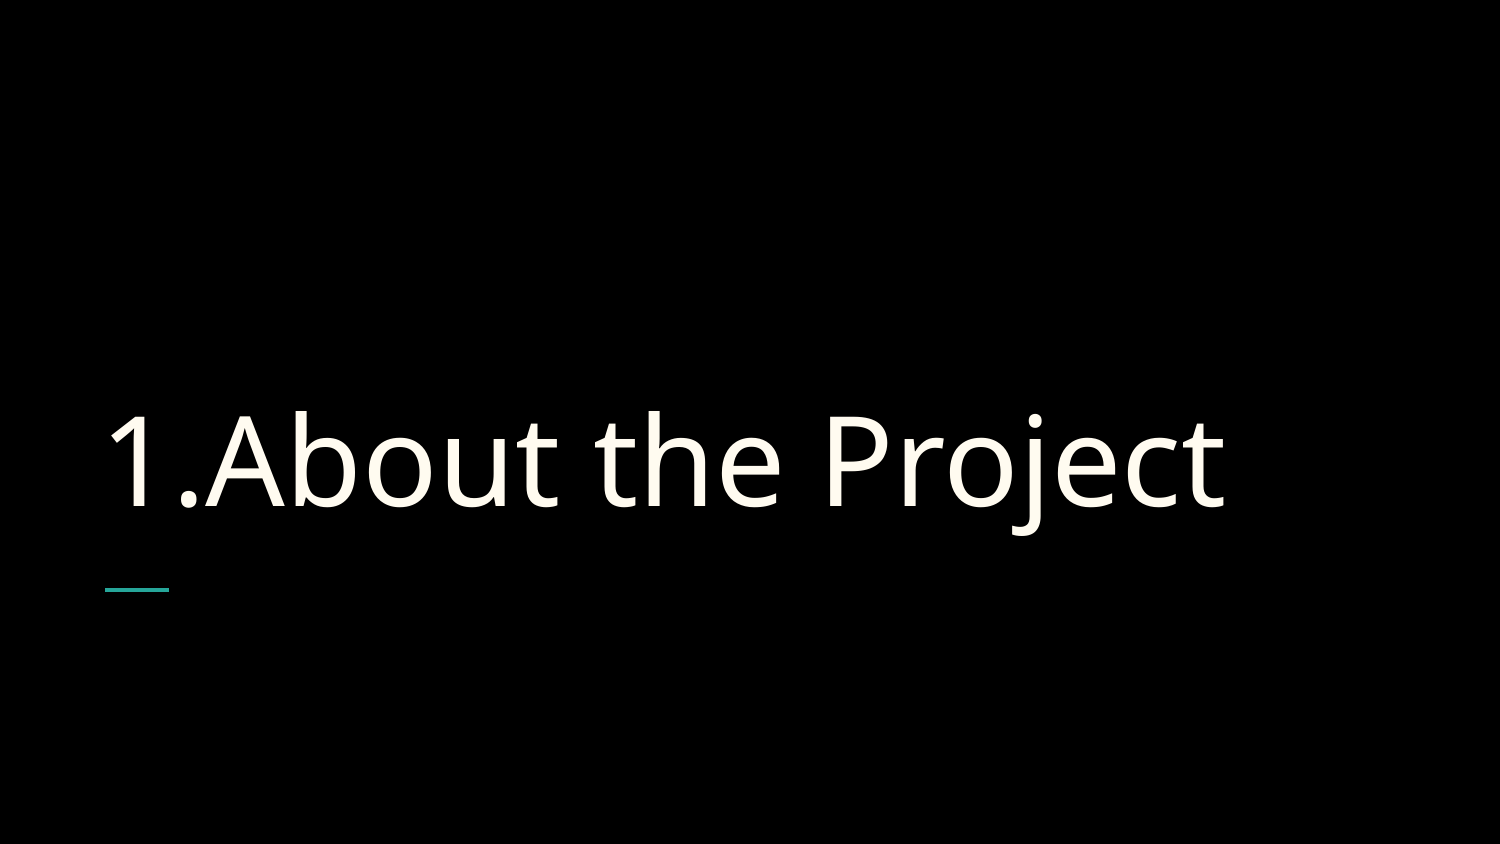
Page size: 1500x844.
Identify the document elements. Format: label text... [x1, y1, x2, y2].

title 1.About the Project [85, 296, 1298, 547]
